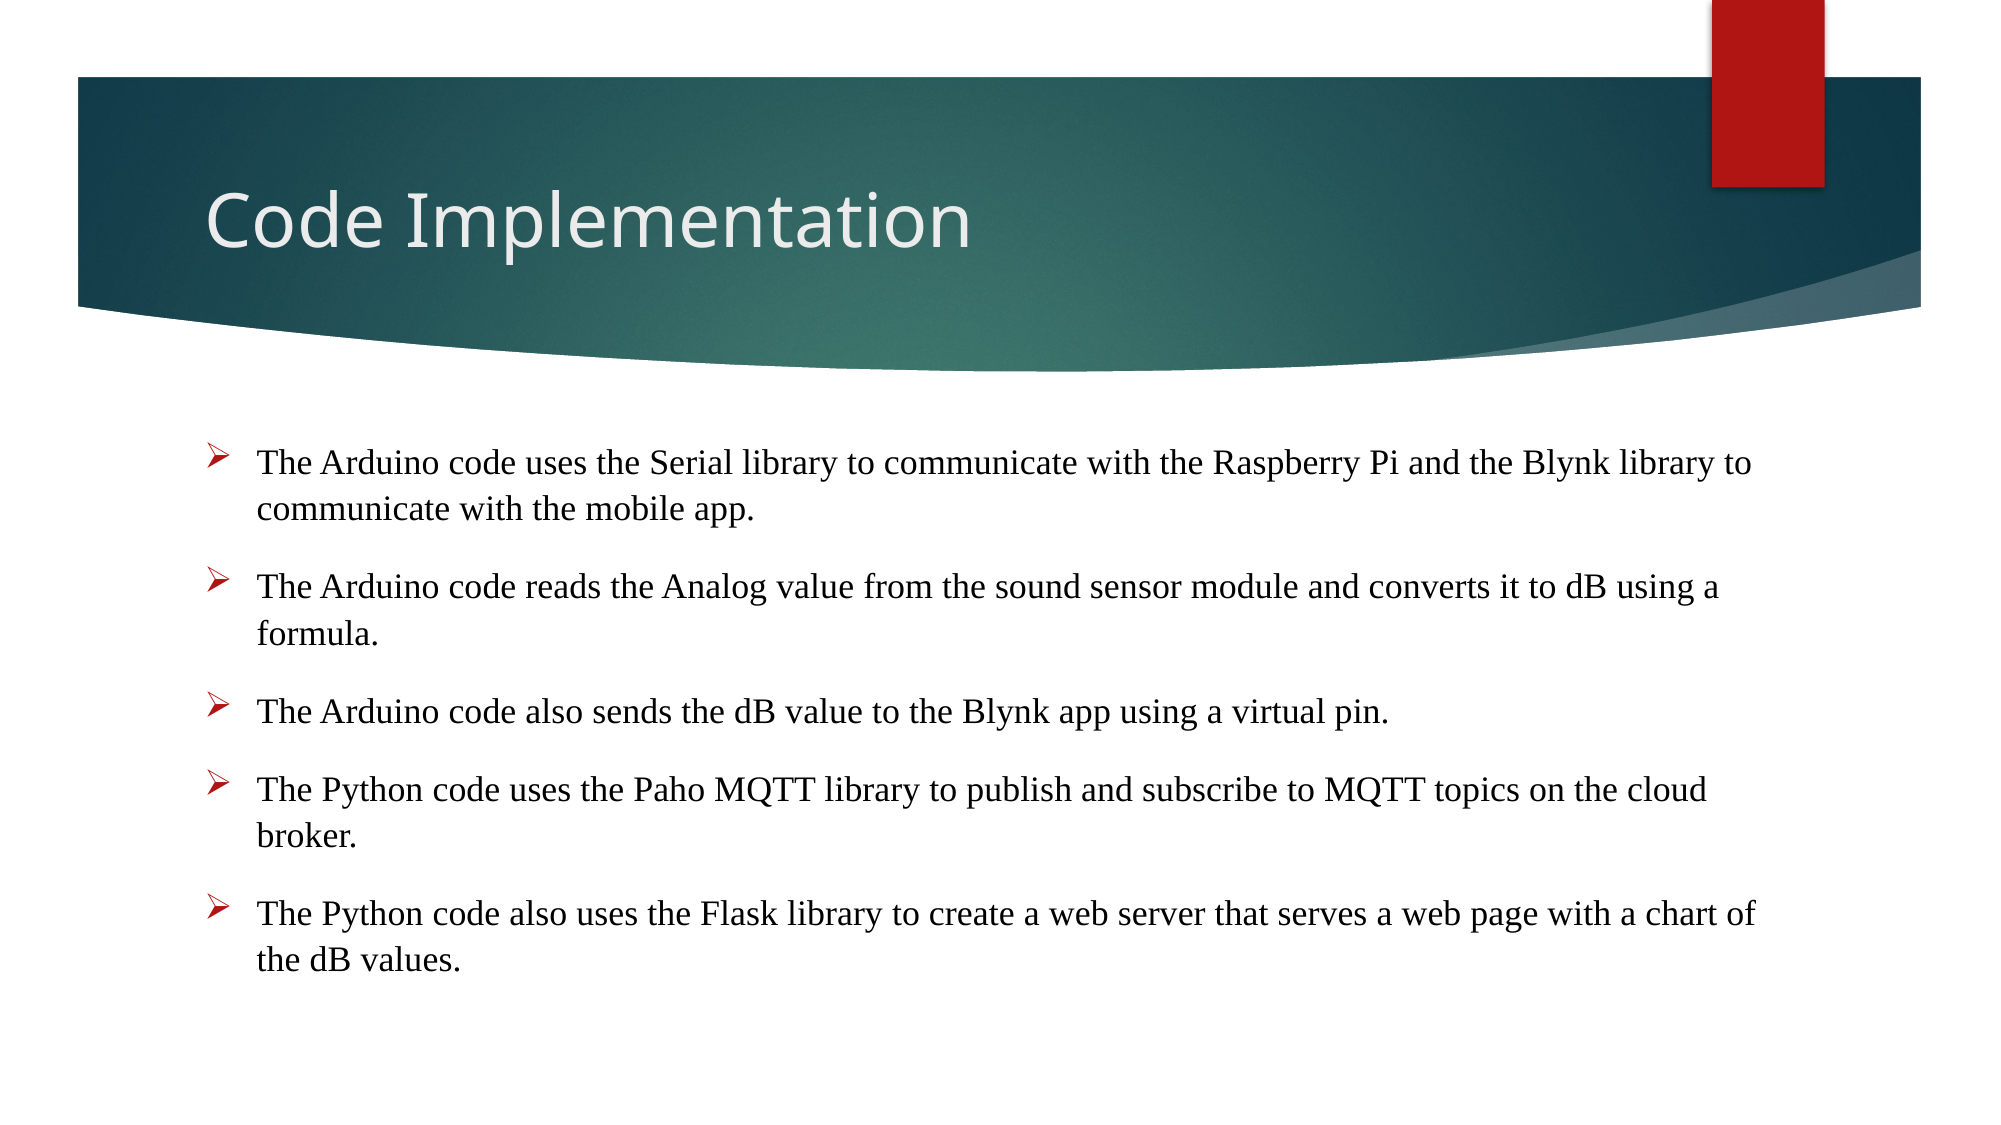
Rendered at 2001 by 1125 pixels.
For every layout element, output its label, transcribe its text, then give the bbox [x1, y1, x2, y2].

list The Arduino code uses the Serial library to communicate with the Raspberry Pi and the Blynk library to communicate with the mobile app. The Arduino code reads the Analog value from the sound sensor module and converts it to dB using a formula. The Arduino code also sends the dB value to the Blynk app using a virtual pin. The Python code uses the Paho MQTT library to publish and subscribe to MQTT topics on the cloud broker. The Python code also uses the Flask library to create a web server that serves a web page with a chart of the dB values. [189, 427, 1815, 988]
title Code Implementation [189, 159, 1638, 276]
